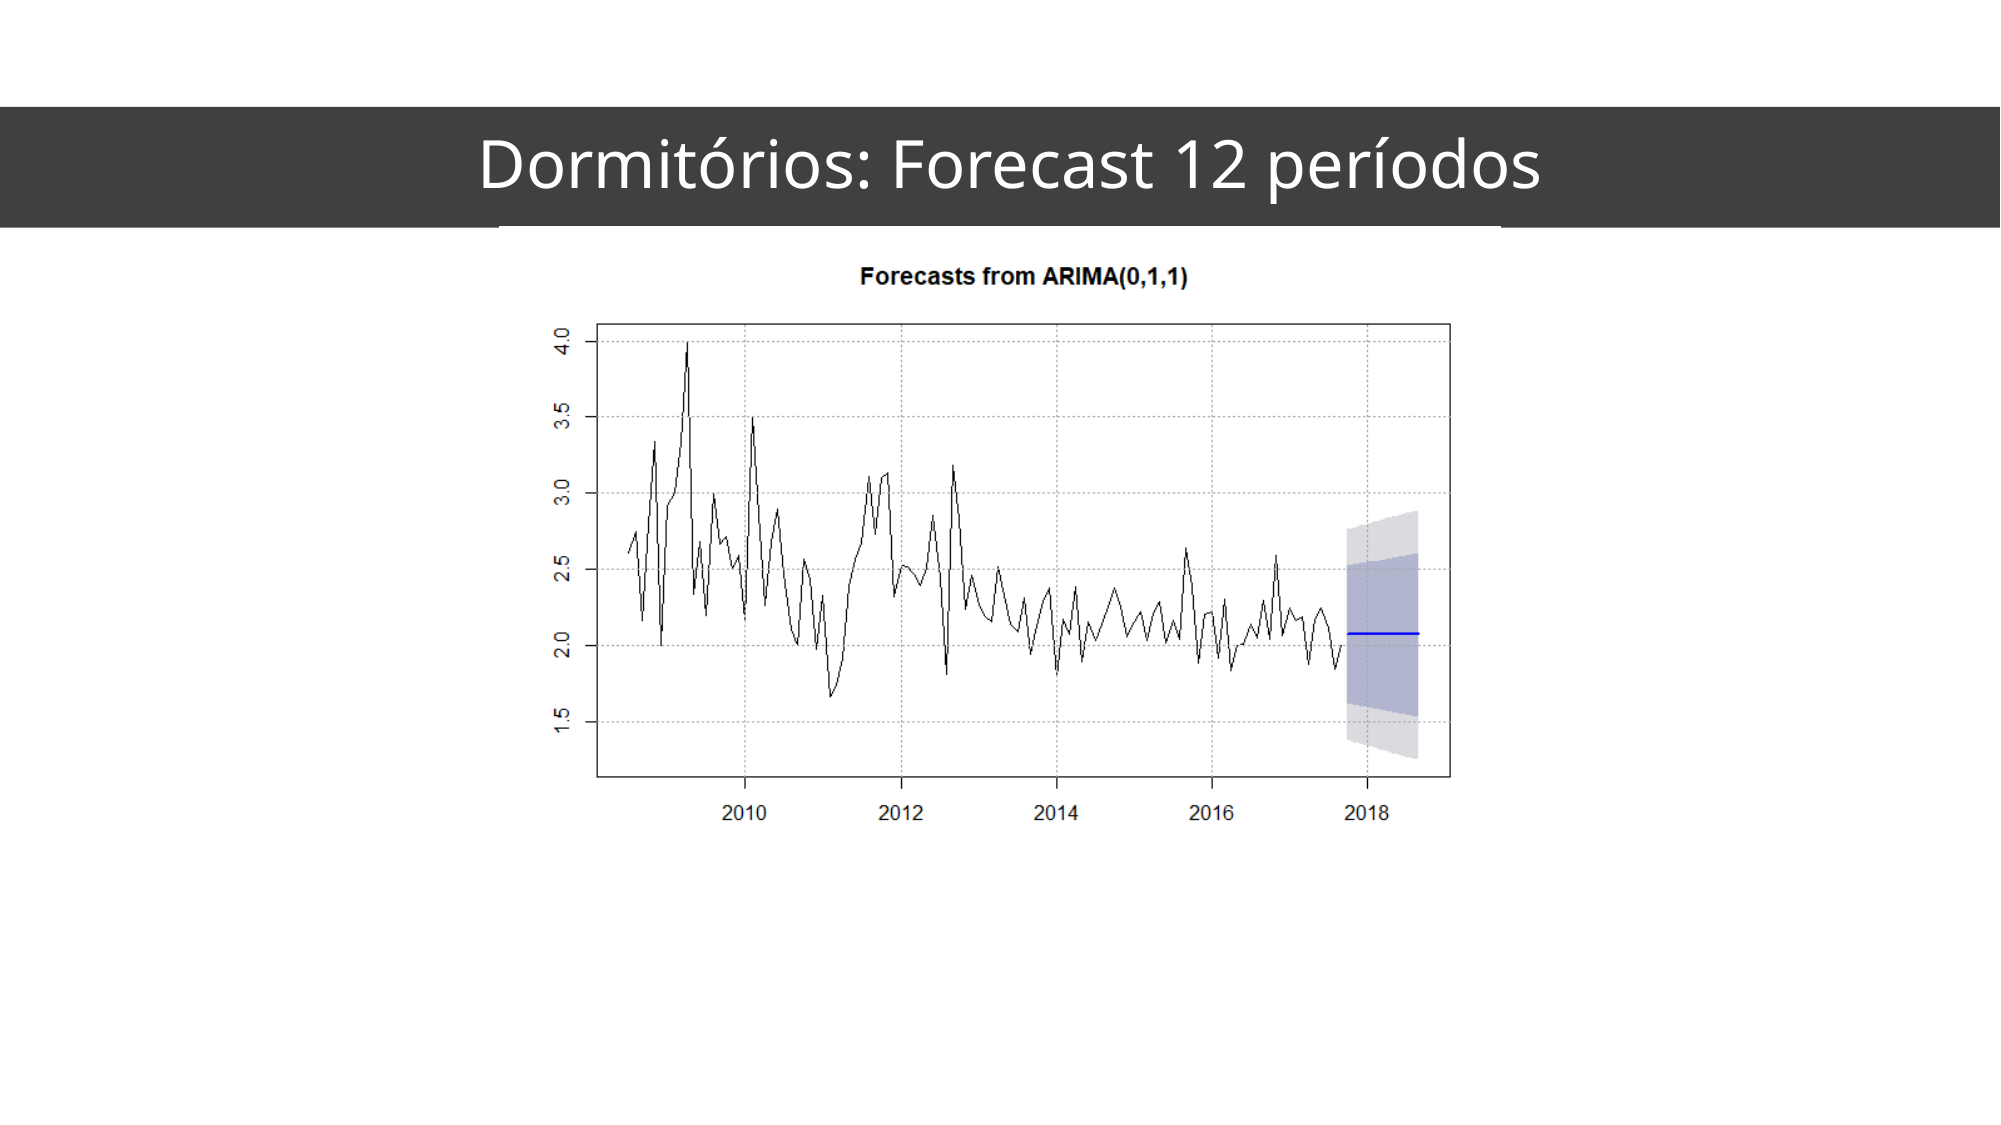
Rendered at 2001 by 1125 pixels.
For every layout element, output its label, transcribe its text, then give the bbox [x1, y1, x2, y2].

text_box [1501, 106, 2000, 229]
text_box [0, 106, 499, 229]
title Dormitórios: Forecast 12 períodos [91, 105, 1931, 228]
picture [499, 226, 1501, 899]
